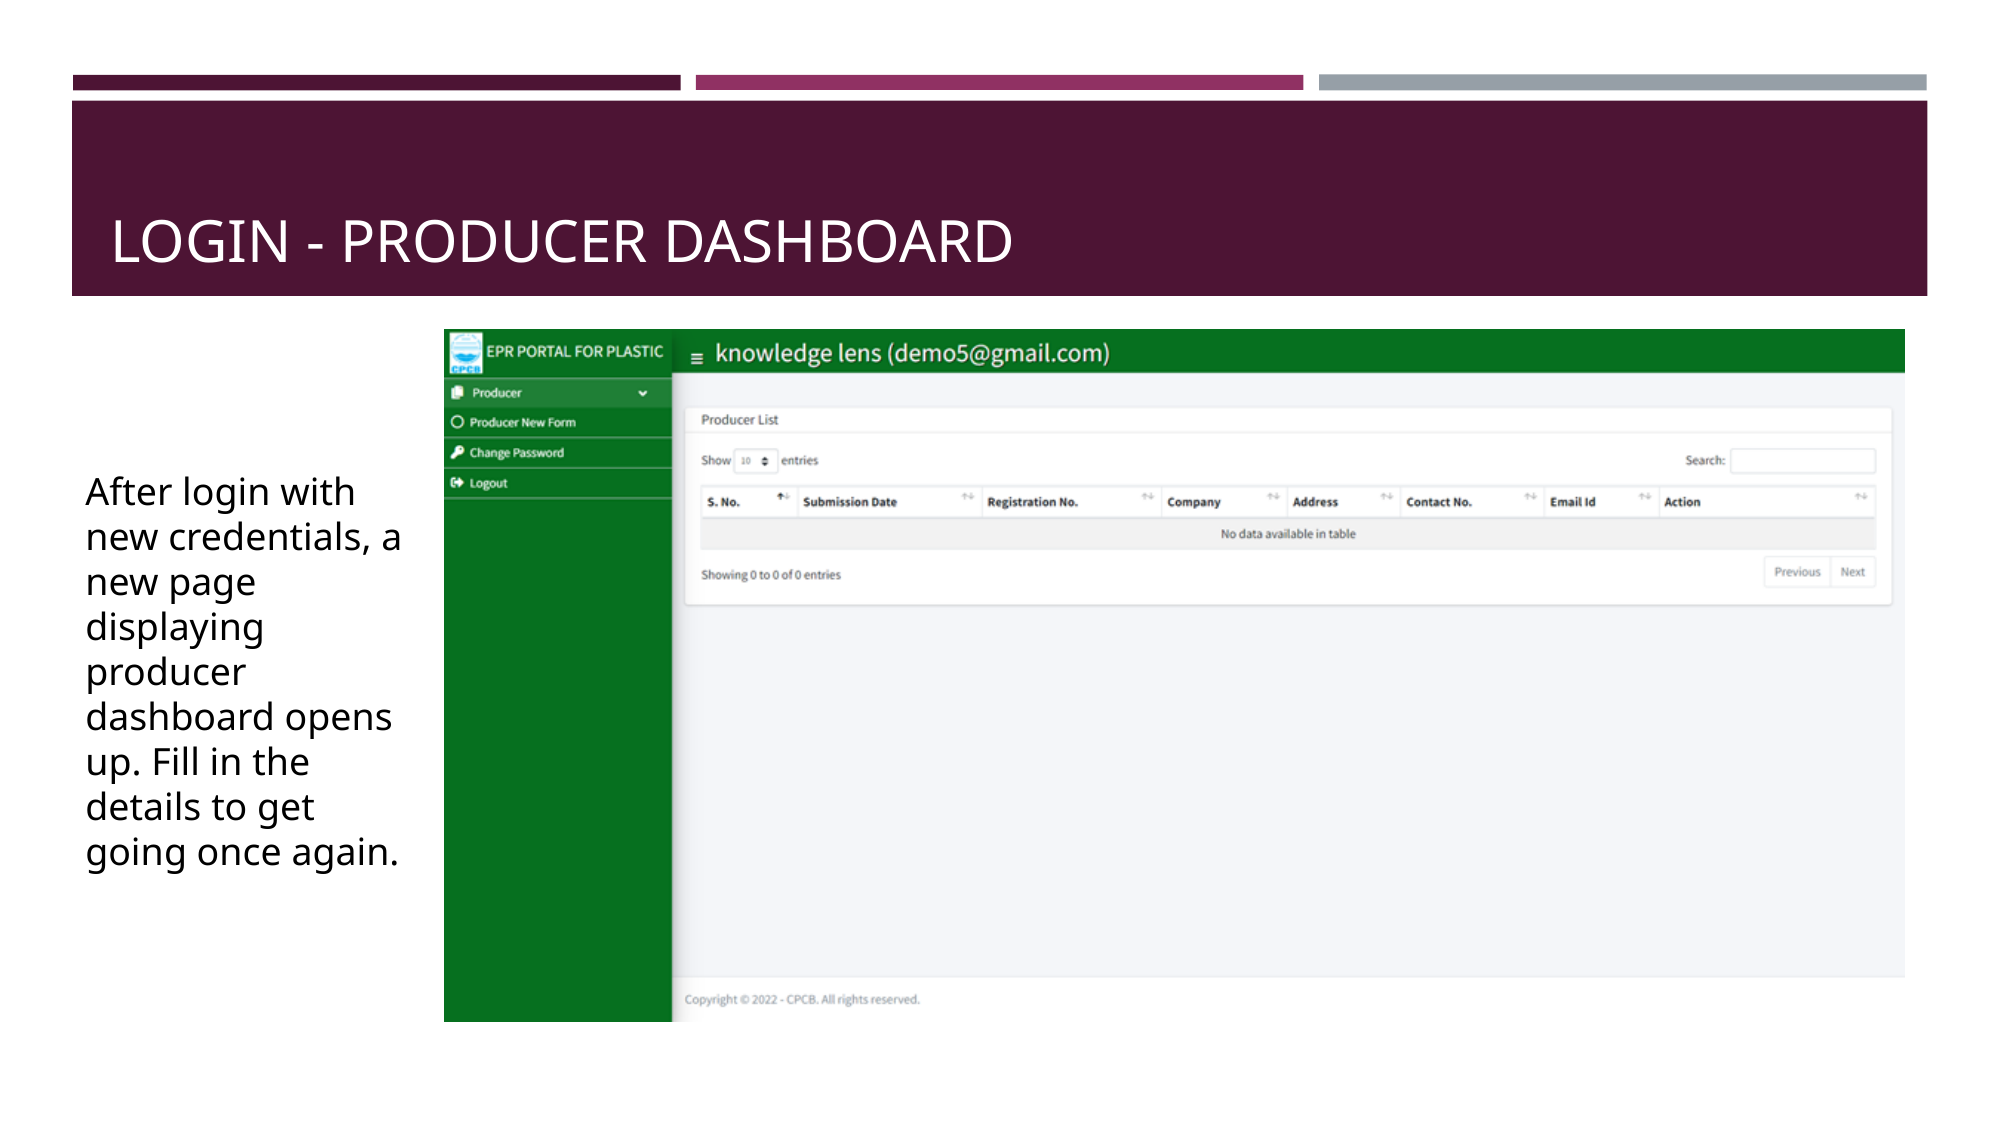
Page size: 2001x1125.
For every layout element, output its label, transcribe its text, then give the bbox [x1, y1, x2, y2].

text_box After login with new credentials, a new page displaying producer dashboard opens up. Fill in the details to get going once again. [70, 460, 425, 881]
title LOGIN - PRODUCER DASHBOARD [95, 115, 1905, 282]
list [444, 329, 1905, 1022]
